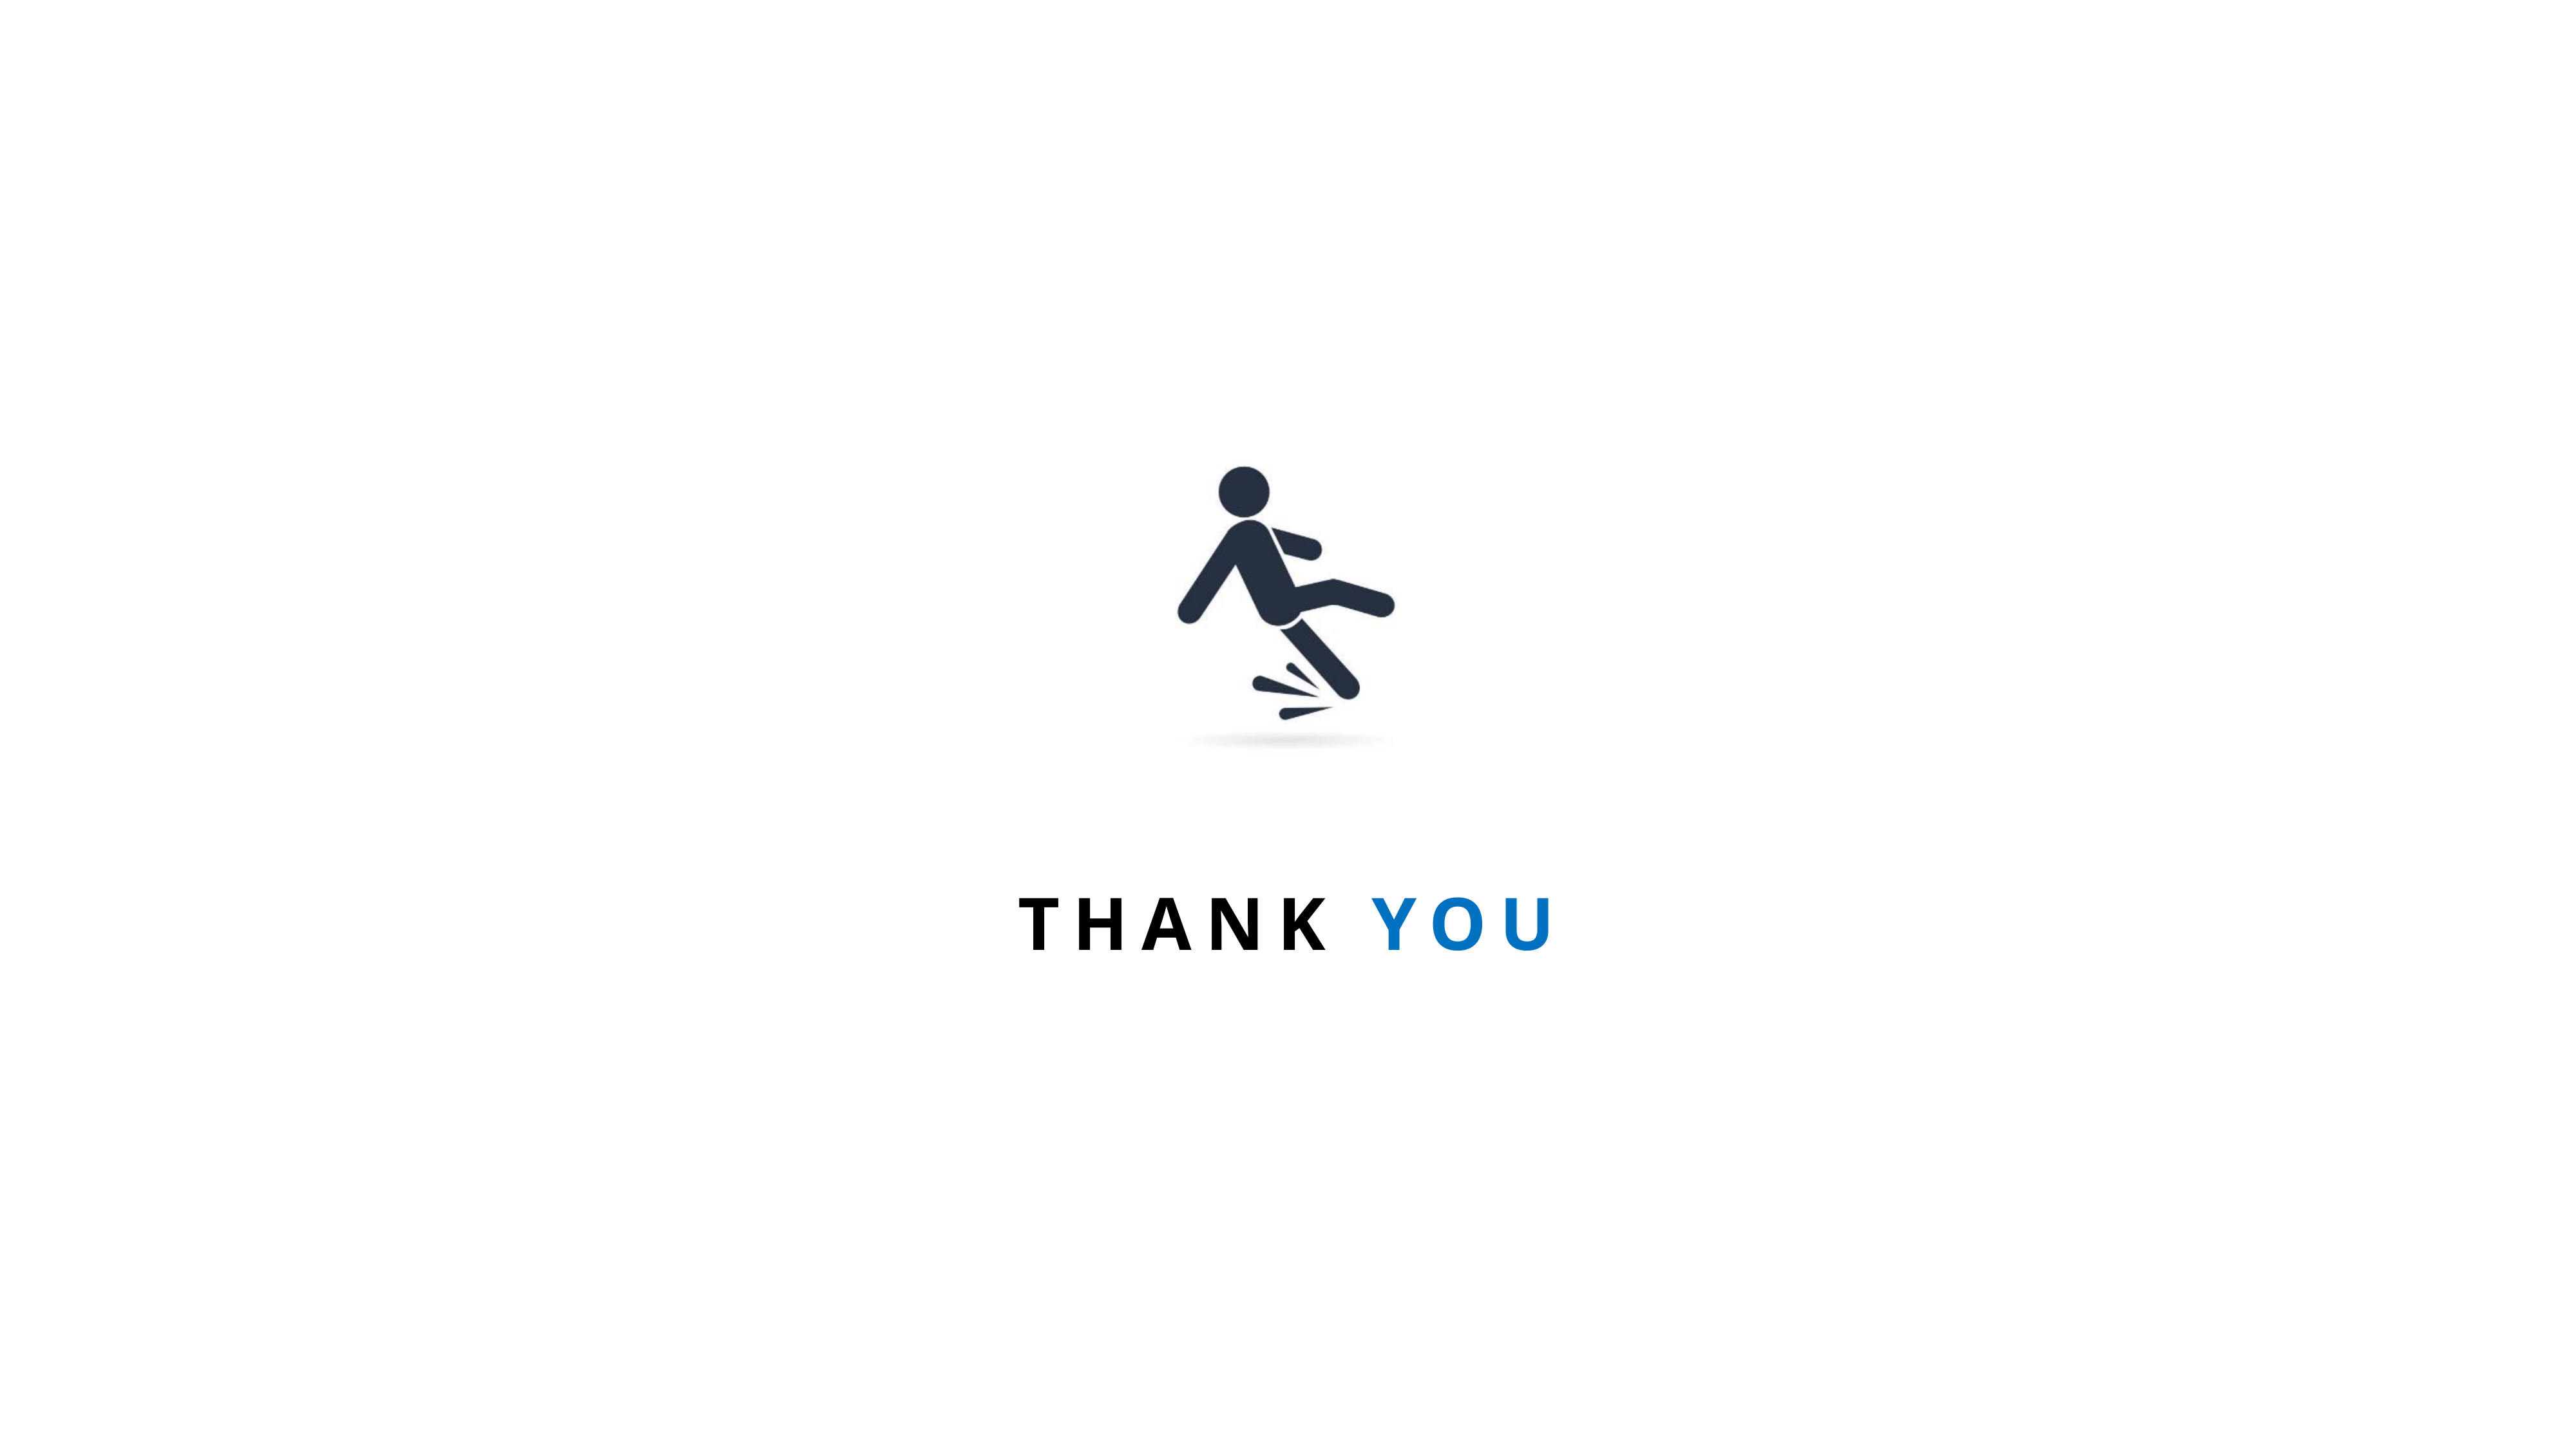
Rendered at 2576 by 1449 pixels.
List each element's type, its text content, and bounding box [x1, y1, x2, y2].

picture [1111, 419, 1462, 770]
text_box THANK YOU [1008, 865, 1565, 970]
